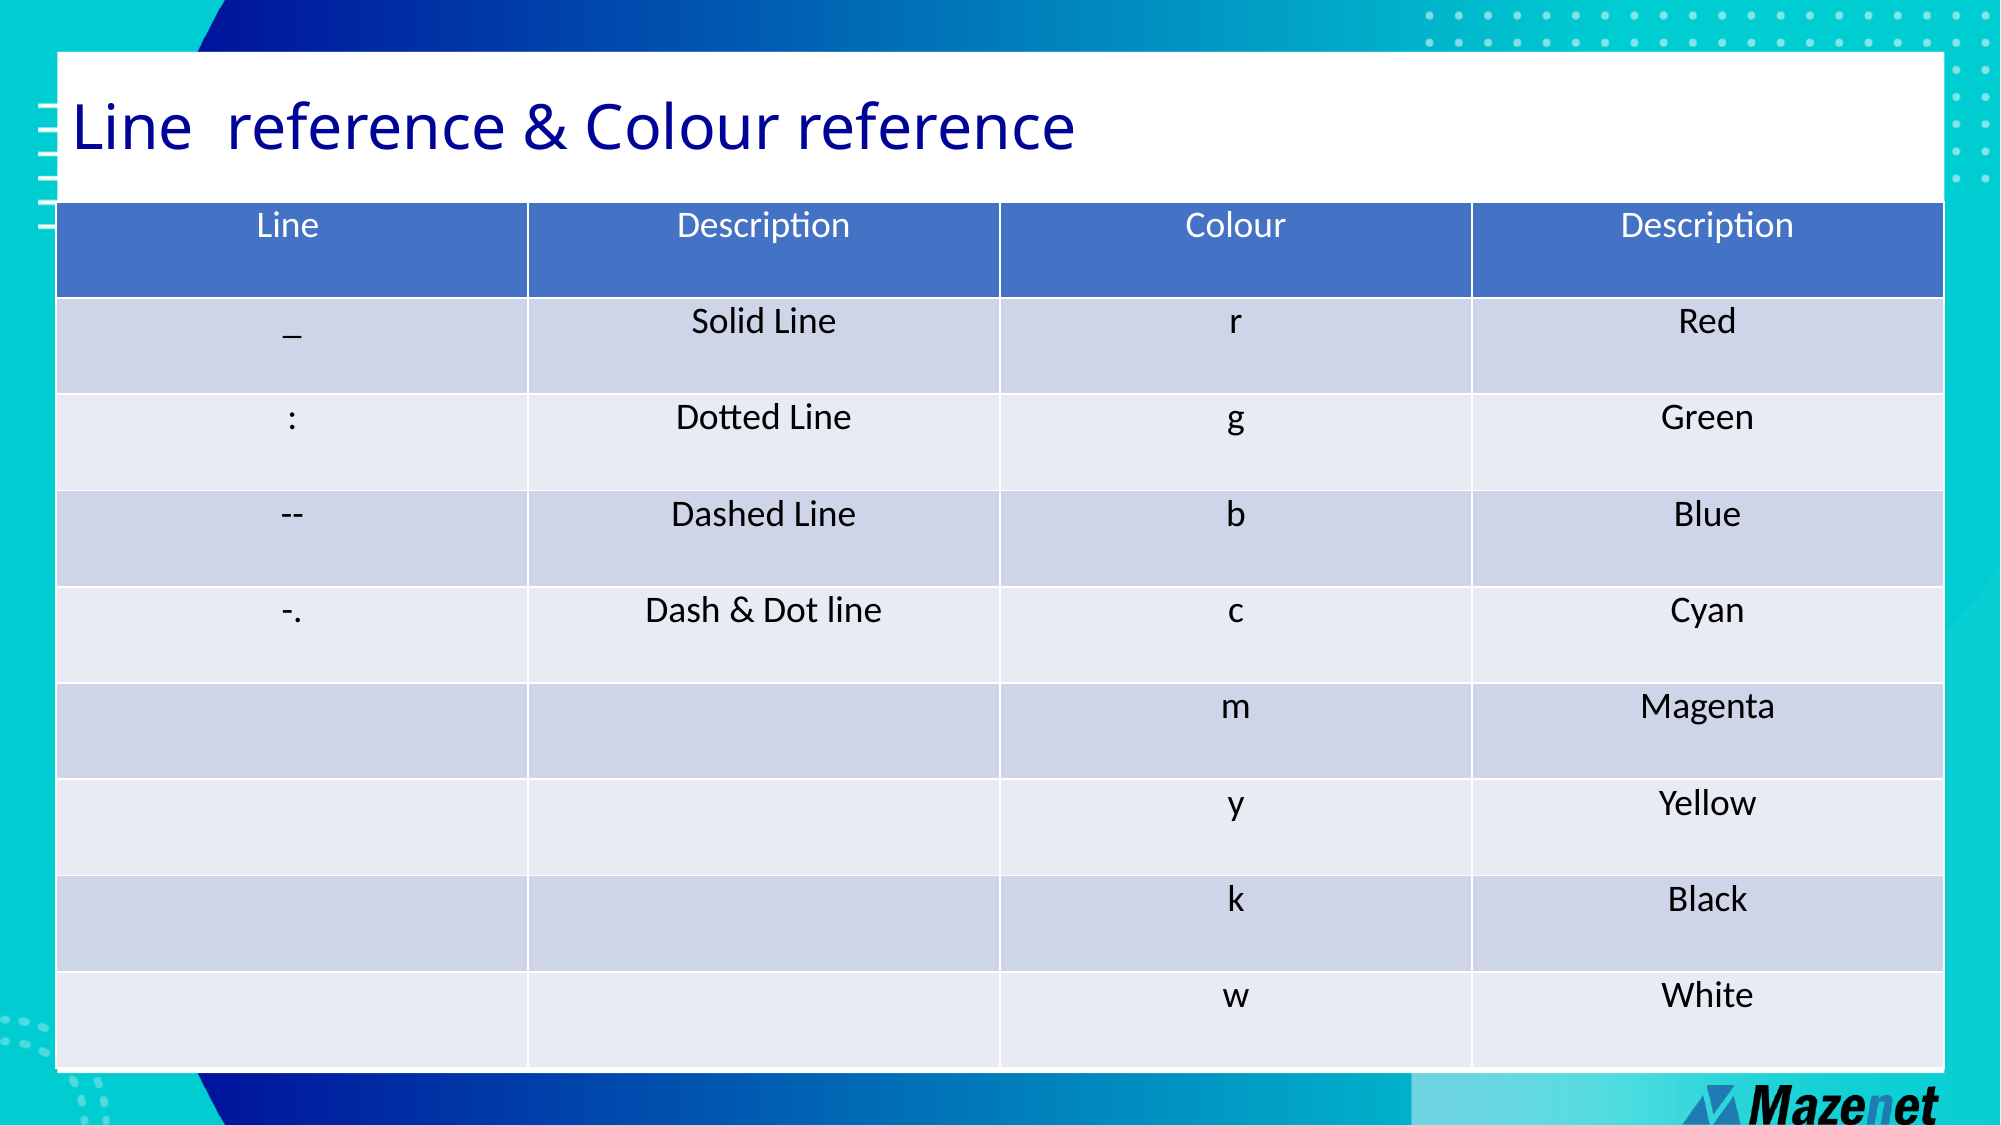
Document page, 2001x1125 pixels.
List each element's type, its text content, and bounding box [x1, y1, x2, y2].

table_cell [529, 973, 999, 1067]
table_cell : [57, 395, 527, 490]
table_cell Dotted Line [529, 395, 999, 490]
table_cell r [1001, 299, 1471, 393]
table_cell [529, 780, 999, 875]
table_header Line [57, 203, 527, 297]
table_cell [57, 973, 527, 1067]
table_cell Green [1473, 395, 1943, 490]
table_cell -- [57, 491, 527, 586]
table_cell g [1001, 395, 1471, 490]
table_cell Yellow [1473, 780, 1943, 875]
table_header Description [1473, 203, 1943, 297]
table_cell [57, 780, 527, 875]
table_cell Cyan [1473, 588, 1943, 682]
table_cell k [1001, 876, 1471, 971]
table_header Colour [1001, 203, 1471, 297]
table_cell [57, 684, 527, 778]
table_cell Magenta [1473, 684, 1943, 778]
table_cell [529, 876, 999, 971]
table_header Description [529, 203, 999, 297]
table_cell Dashed Line [529, 491, 999, 586]
picture [0, 0, 2001, 1125]
table_cell [57, 876, 527, 971]
title Line reference & Colour reference [56, 56, 1939, 201]
table_cell White [1473, 973, 1943, 1067]
table_cell _ [57, 299, 527, 393]
table_cell m [1001, 684, 1471, 778]
table_cell Red [1473, 299, 1943, 393]
table_cell y [1001, 780, 1471, 875]
table_cell -. [57, 588, 527, 682]
table_cell w [1001, 973, 1471, 1067]
table_cell Black [1473, 876, 1943, 971]
table_cell b [1001, 491, 1471, 586]
table_cell Blue [1473, 491, 1943, 586]
table_cell [529, 684, 999, 778]
table_cell Dash & Dot line [529, 588, 999, 682]
table_cell Solid Line [529, 299, 999, 393]
table_cell c [1001, 588, 1471, 682]
